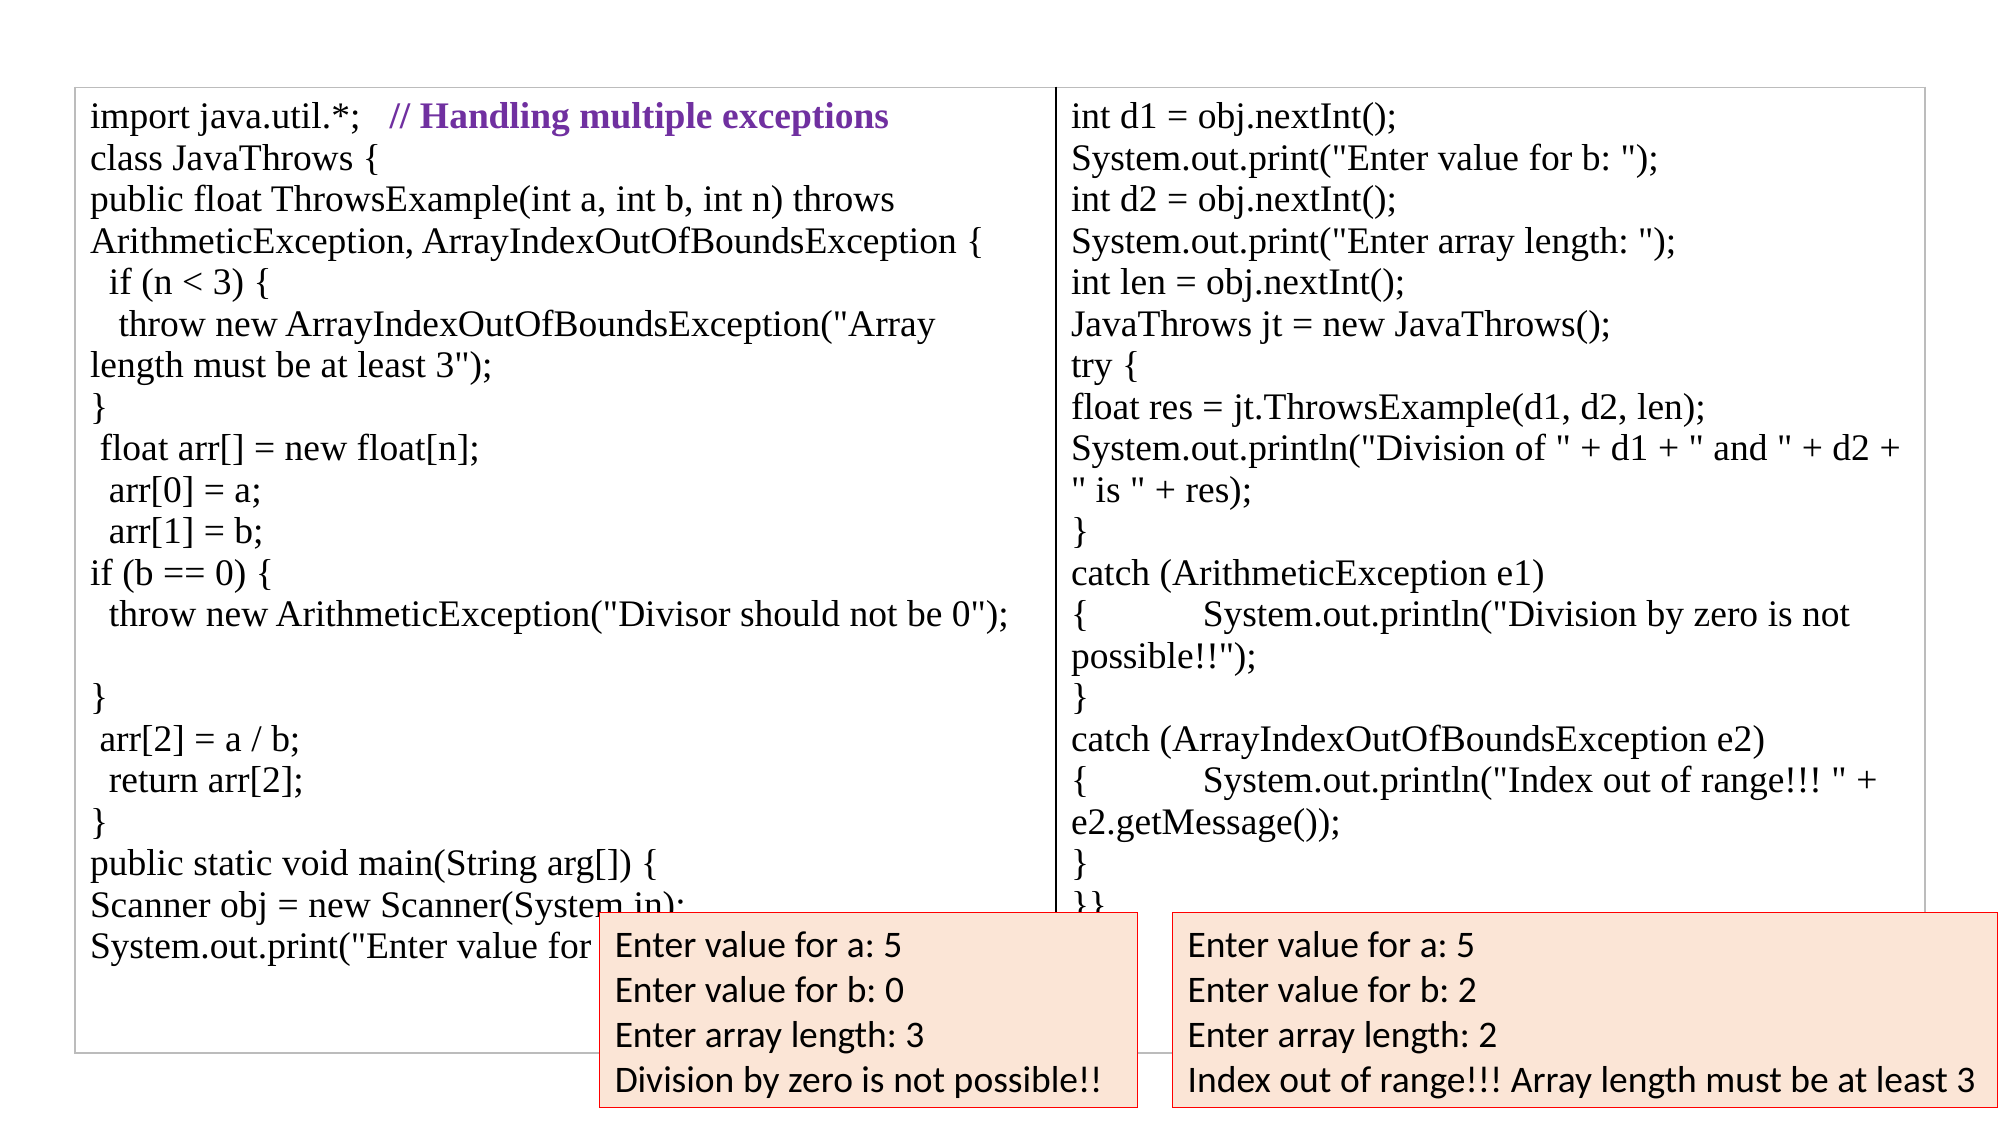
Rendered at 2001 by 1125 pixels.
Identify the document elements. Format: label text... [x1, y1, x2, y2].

text_box Enter value for a: 5 Enter value for b: 2 Enter array length: 2 Index out of range!!! Array length must be at least 3 [1172, 912, 1998, 1108]
table_header import java.util.*; // Handling multiple exceptions class JavaThrows { public float ThrowsExample(int a, int b, int n) throws ArithmeticException, ArrayIndexOutOfBoundsException { if (n < 3) { throw new ArrayIndexOutOfBoundsException("Array length must be at least 3"); } float arr[] = new float[n]; arr[0] = a; arr[1] = b; if (b == 0) { throw new ArithmeticException("Divisor should not be 0"); } arr[2] = a / b; return arr[2]; } public static void main(String arg[]) { Scanner obj = new Scanner(System.in); System.out.print("Enter value for a: "); [76, 88, 1055, 1052]
table_header int d1 = obj.nextInt(); System.out.print("Enter value for b: "); int d2 = obj.nextInt(); System.out.print("Enter array length: "); int len = obj.nextInt(); JavaThrows jt = new JavaThrows(); try { float res = jt.ThrowsExample(d1, d2, len); System.out.println("Division of " + d1 + " and " + d2 + " is " + res); } catch (ArithmeticException e1) { System.out.println("Division by zero is not possible!!"); } catch (ArrayIndexOutOfBoundsException e2) { System.out.println("Index out of range!!! " + e2.getMessage()); } }} [1057, 88, 1924, 1052]
text_box Enter value for a: 5 Enter value for b: 0 Enter array length: 3 Division by zero is not possible!! [599, 912, 1138, 1108]
